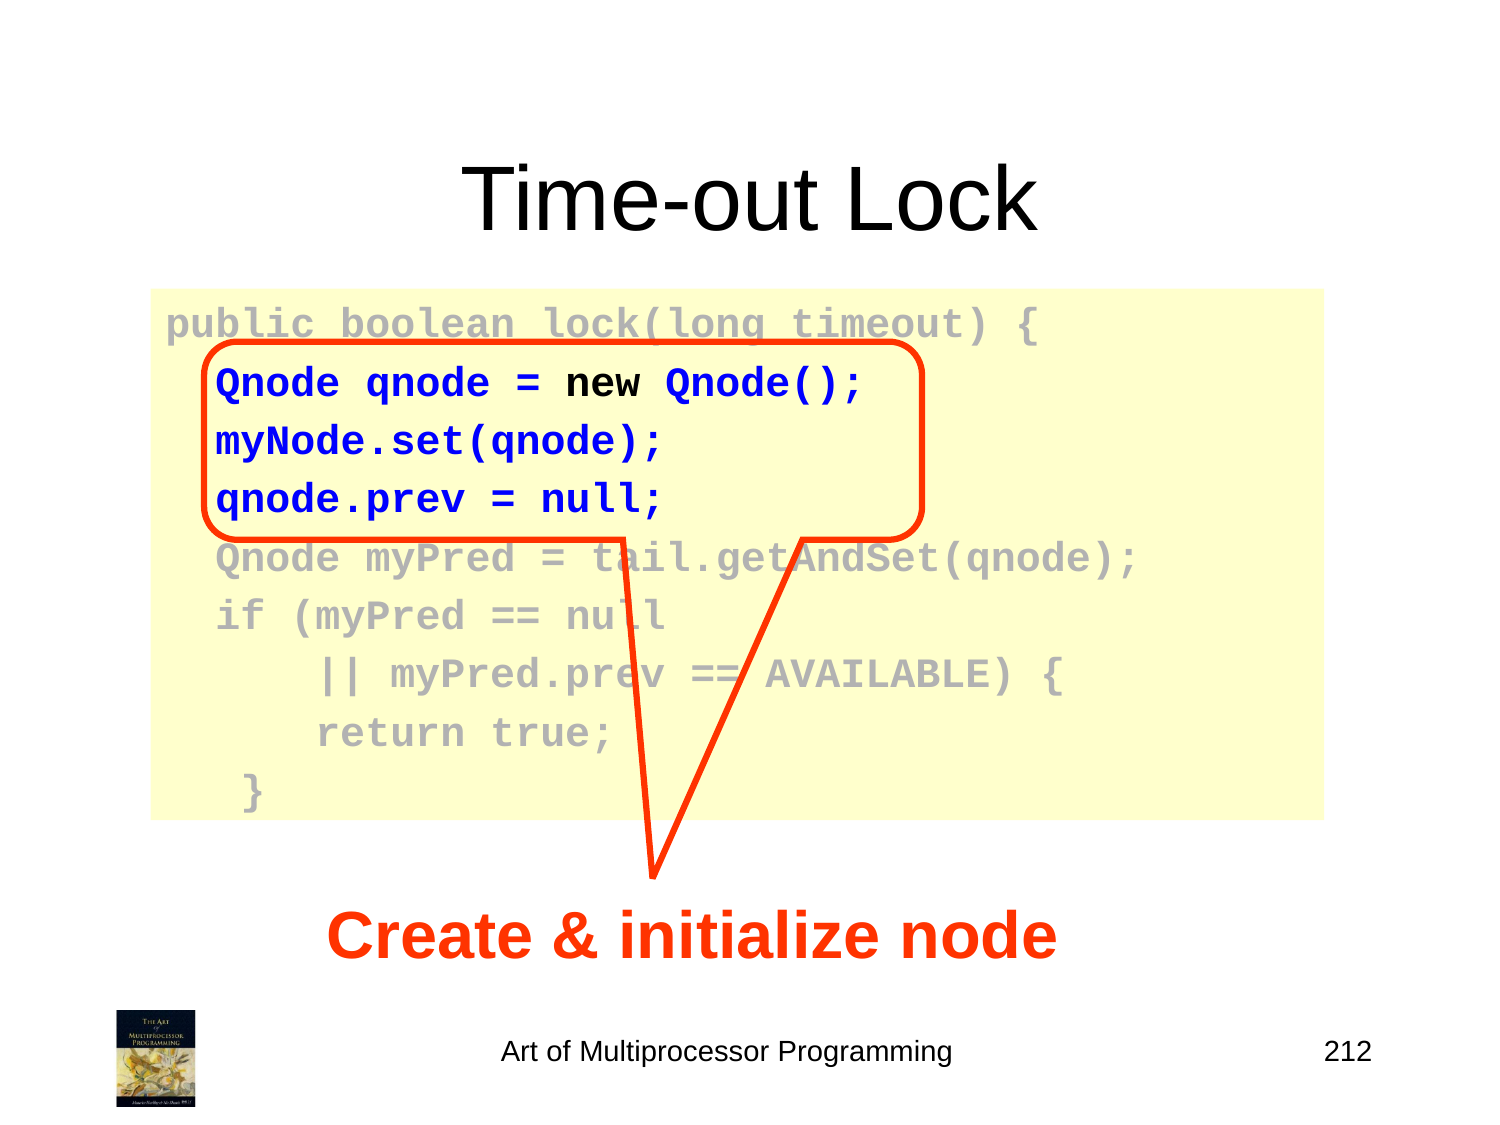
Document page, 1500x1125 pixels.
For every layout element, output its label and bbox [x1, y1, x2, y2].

footer [433, 1024, 1022, 1101]
text_box [150, 288, 1325, 879]
picture [107, 1010, 204, 1107]
slide_number [1074, 1024, 1388, 1101]
title [112, 99, 1388, 288]
text_box [278, 884, 1107, 980]
